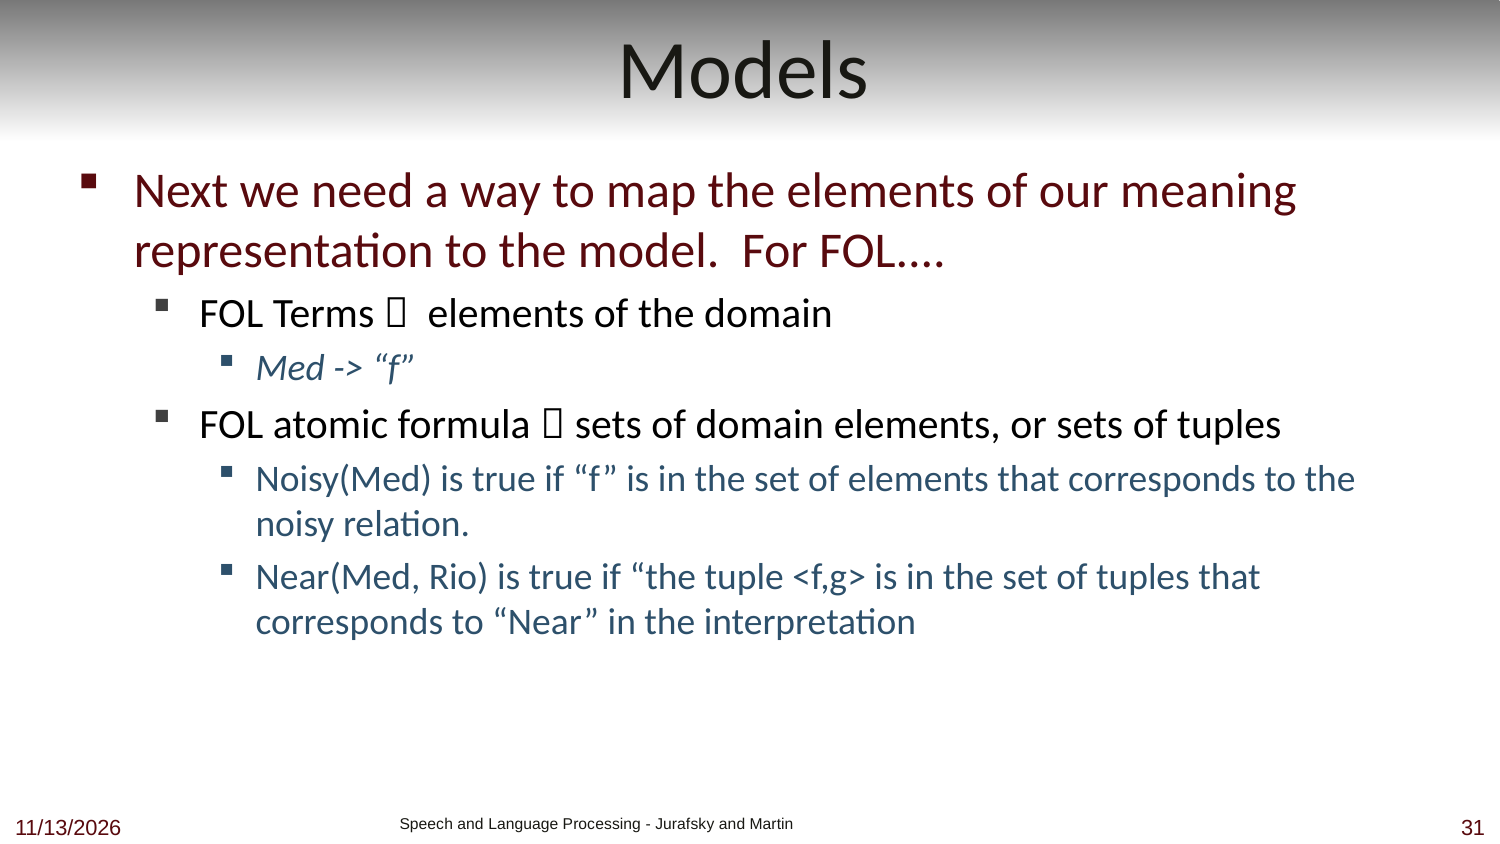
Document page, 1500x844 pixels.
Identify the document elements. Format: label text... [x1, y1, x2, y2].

slide_number 31 [1424, 806, 1500, 844]
footer Speech and Language Processing - Jurafsky and Martin [199, 806, 1424, 844]
title Models [12, 0, 1475, 132]
list Next we need a way to map the elements of our meaning representation to the model. For FOL.... FOL Terms  elements of the domain Med -> “f” FOL atomic formula  sets of domain elements, or sets of tuples Noisy(Med) is true if “f” is in the set of elements that corresponds to the noisy relation. Near(Med, Rio) is true if “the tuple <f,g> is in the set of tuples that corresponds to “Near” in the interpretation [62, 150, 1413, 797]
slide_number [0, 806, 199, 844]
